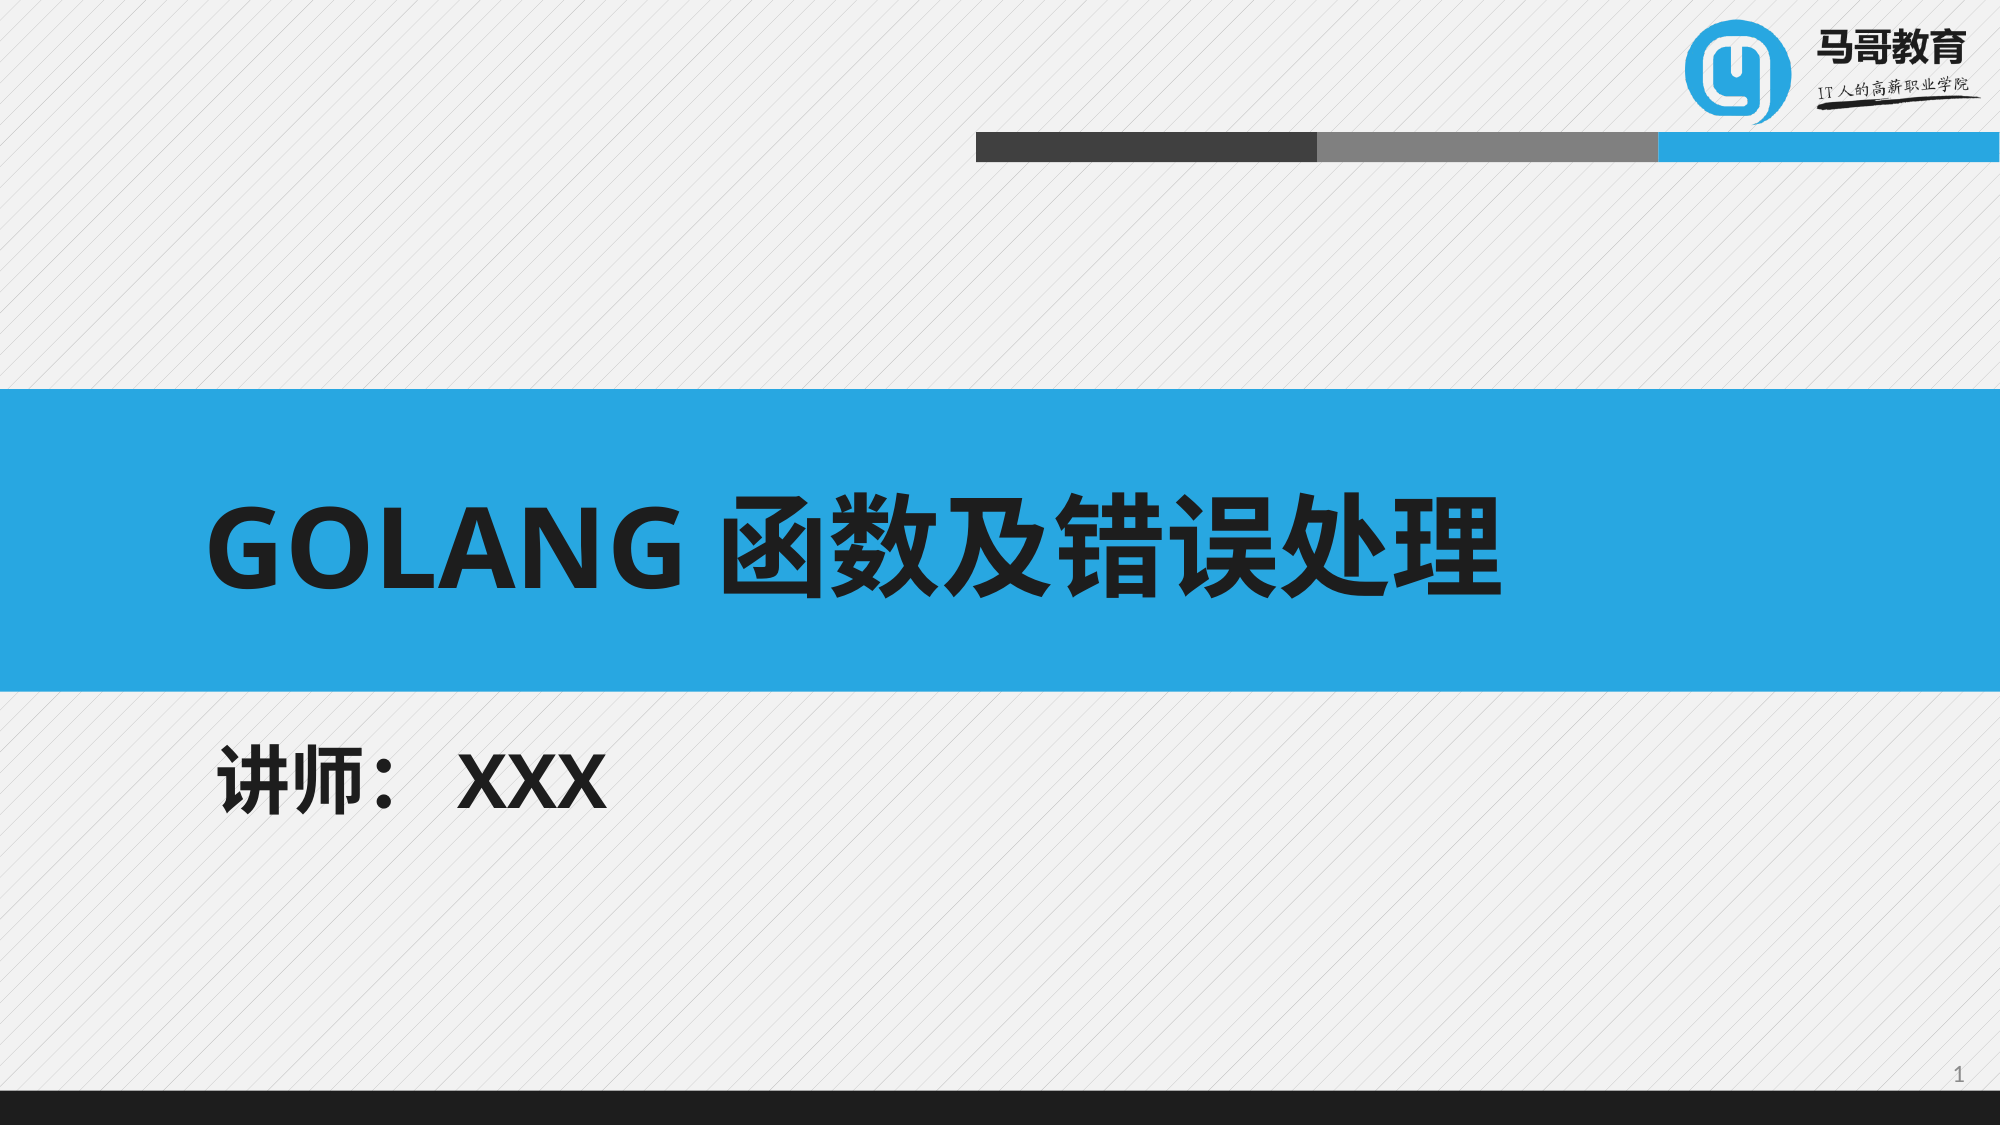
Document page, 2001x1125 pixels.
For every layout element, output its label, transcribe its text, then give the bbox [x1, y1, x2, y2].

subtitle 讲师：XXX [200, 725, 1481, 998]
slide_number 1 [1513, 1042, 1981, 1103]
title GOLANG函数及错误处理 [189, 435, 1914, 653]
picture [1671, 0, 2001, 206]
